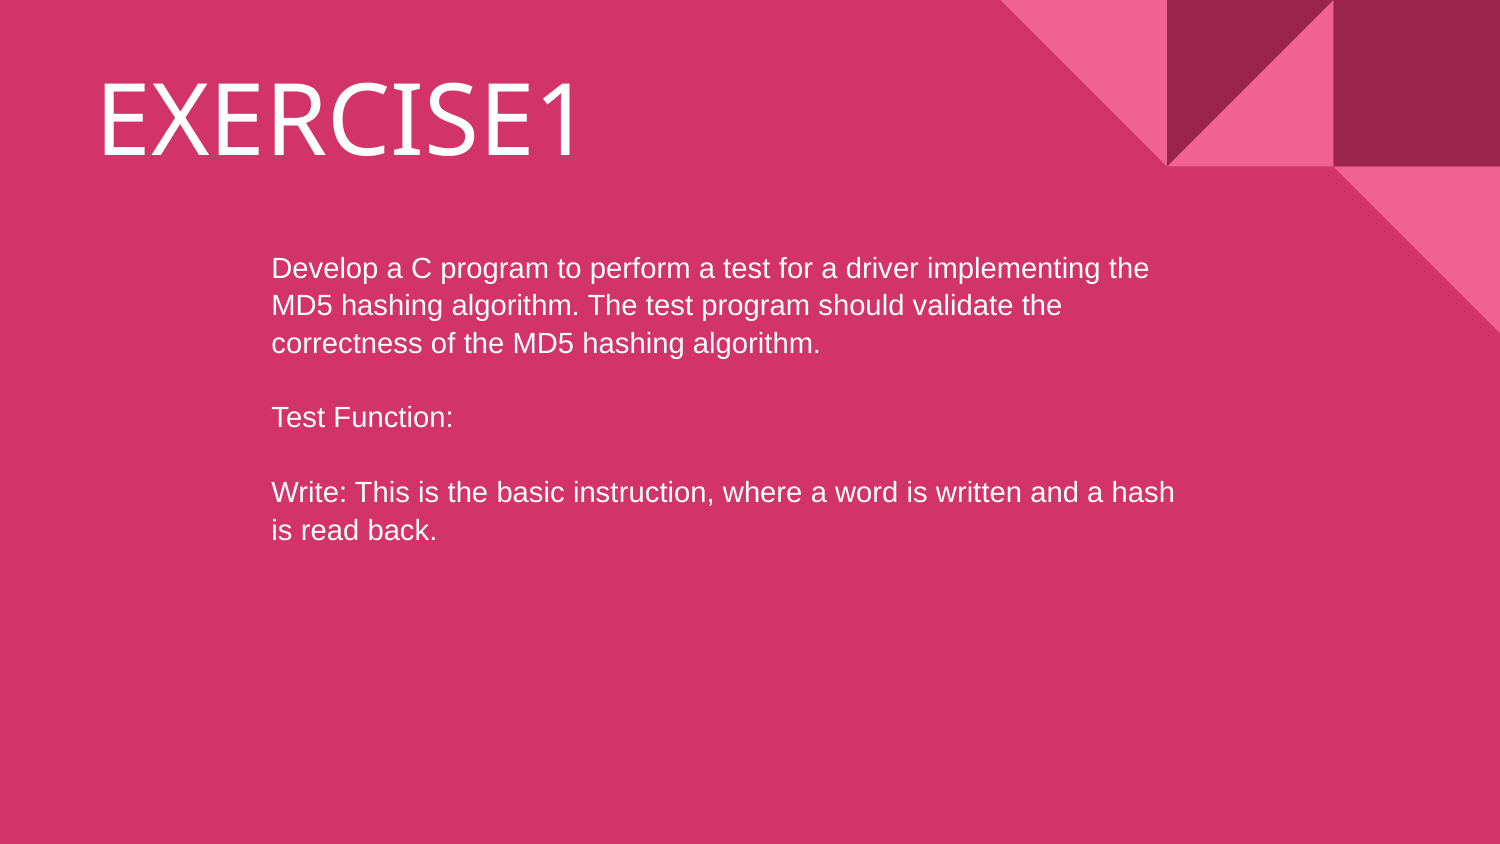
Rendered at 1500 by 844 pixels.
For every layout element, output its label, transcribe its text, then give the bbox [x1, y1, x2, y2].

title EXERCISE1 [80, 39, 1003, 193]
text_box Develop a C program to perform a test for a driver implementing the MD5 hashing algorithm. The test program should validate the correctness of the MD5 hashing algorithm. Test Function: Write: This is the basic instruction, where a word is written and a hash is read back. [256, 231, 1218, 561]
